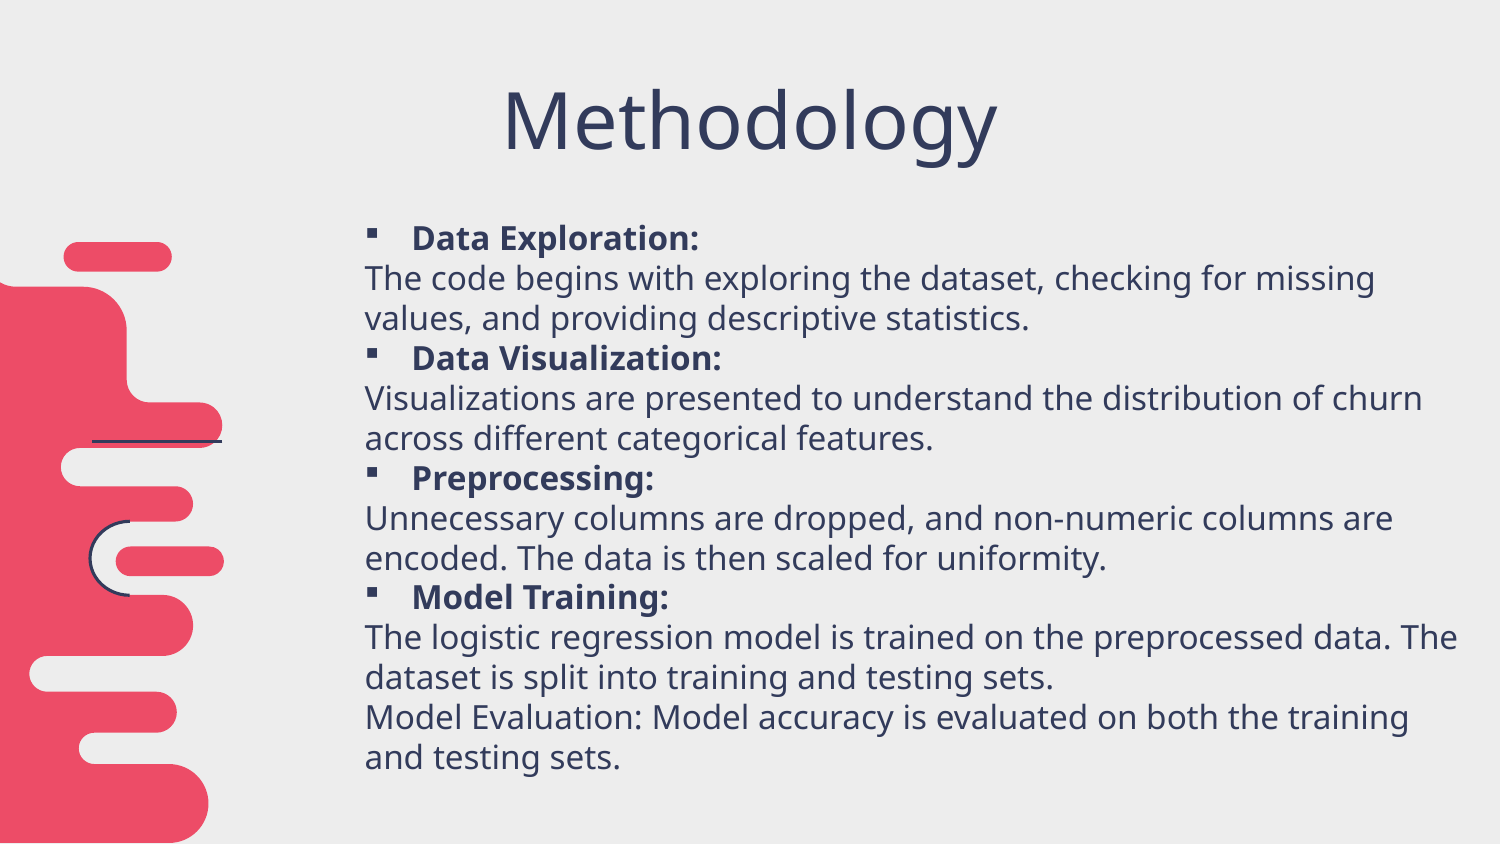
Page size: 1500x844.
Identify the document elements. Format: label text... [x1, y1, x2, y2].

subtitle Data Exploration: The code begins with exploring the dataset, checking for missing values, and providing descriptive statistics. Data Visualization: Visualizations are presented to understand the distribution of churn across different categorical features. Preprocessing: Unnecessary columns are dropped, and non-numeric columns are encoded. The data is then scaled for uniformity. Model Training: The logistic regression model is trained on the preprocessed data. The dataset is split into training and testing sets. Model Evaluation: Model accuracy is evaluated on both the training and testing sets. [328, 179, 1477, 814]
title Methodology [113, 55, 1387, 180]
